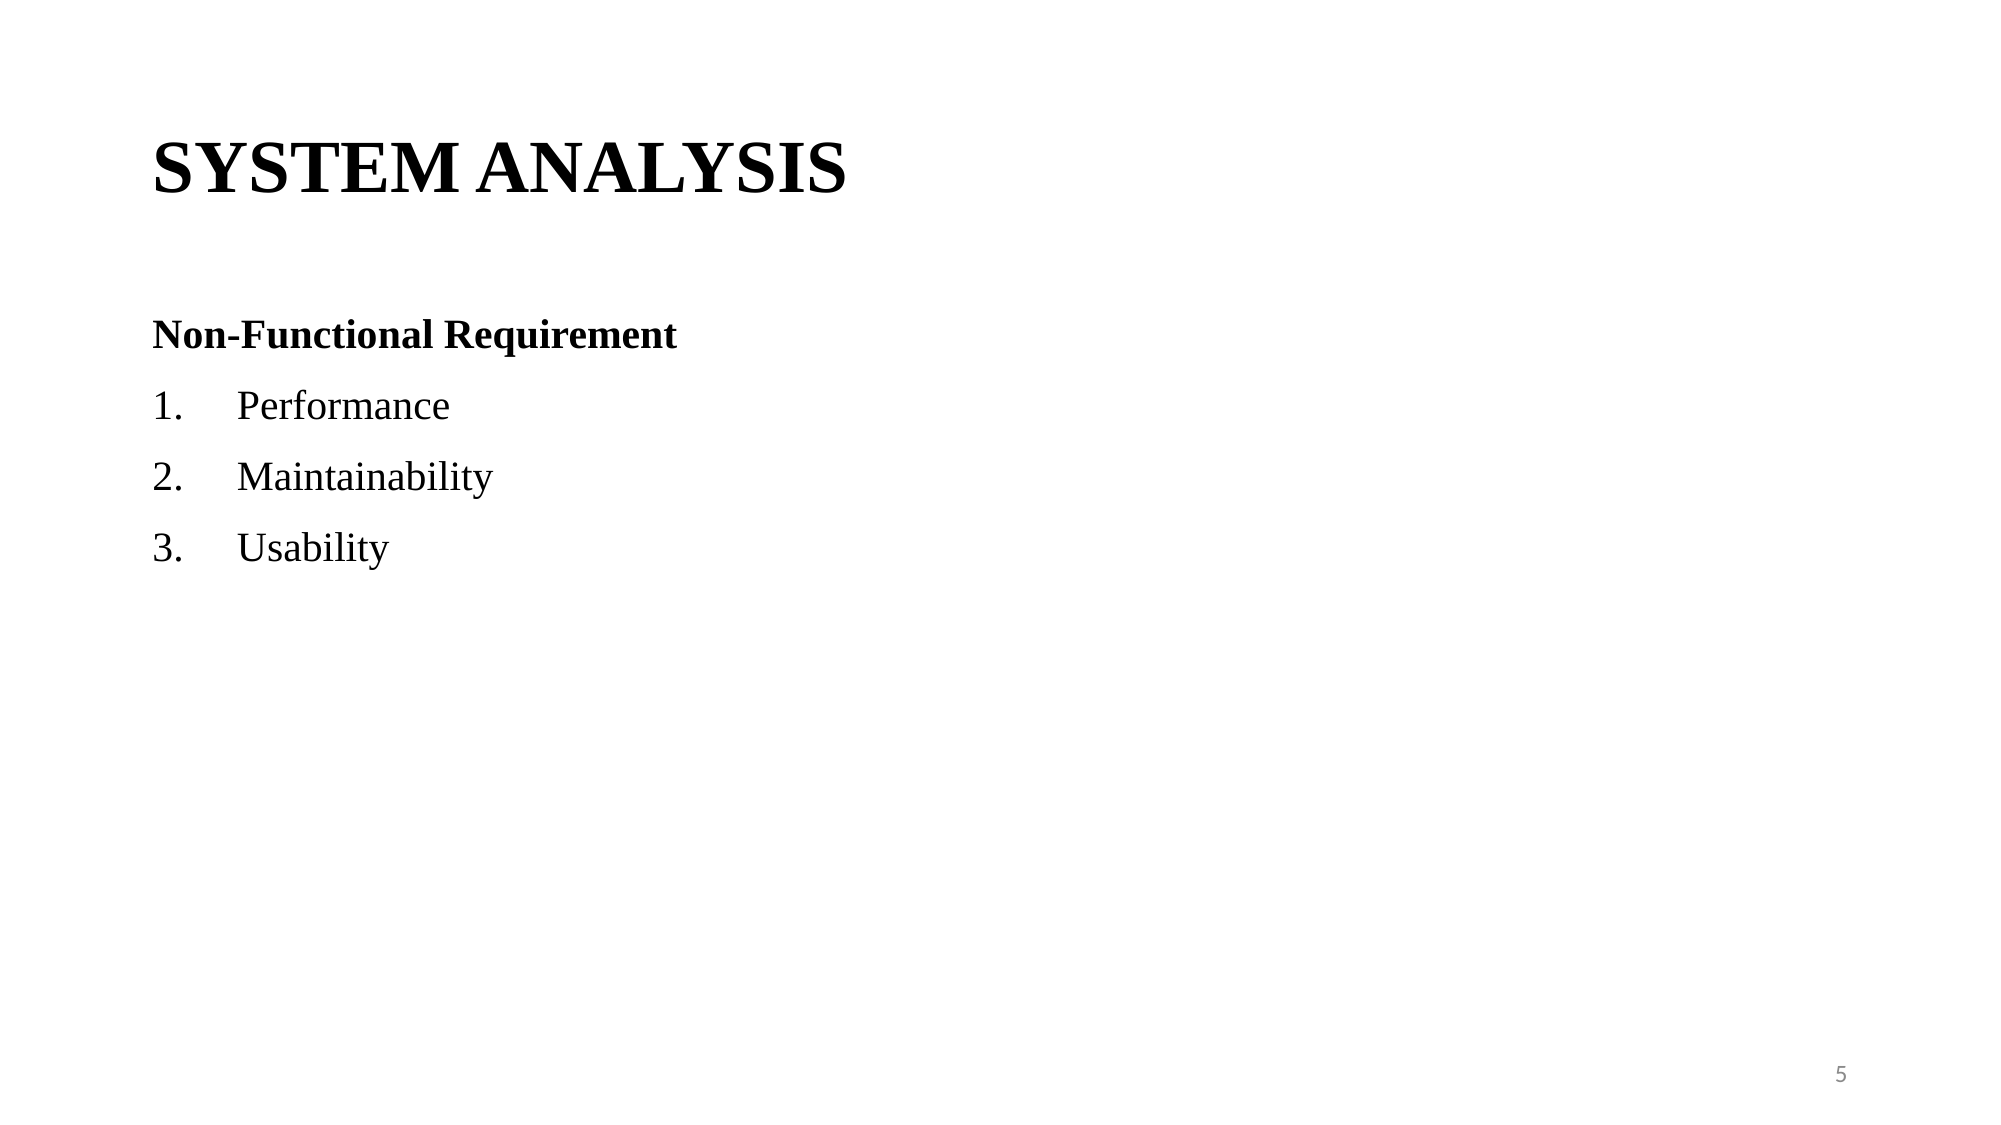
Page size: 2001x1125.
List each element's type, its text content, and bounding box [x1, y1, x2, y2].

list Non-Functional Requirement Performance Maintainability Usability [137, 299, 1863, 1014]
title SYSTEM ANALYSIS [137, 59, 1863, 278]
slide_number 5 [1412, 1042, 1863, 1103]
